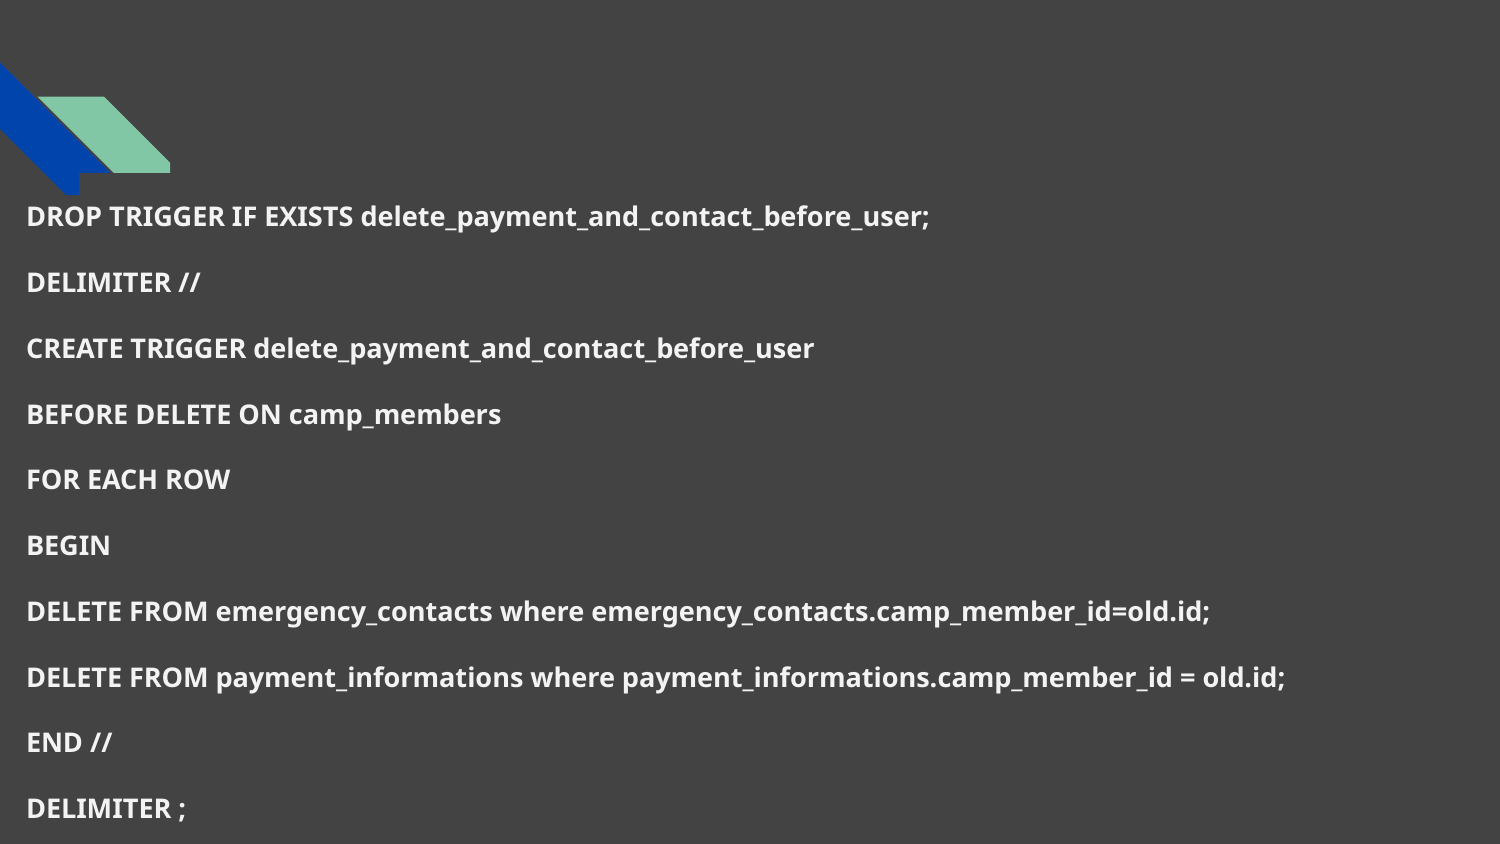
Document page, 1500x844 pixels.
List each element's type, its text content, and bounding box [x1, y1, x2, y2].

list DROP TRIGGER IF EXISTS delete_payment_and_contact_before_user; DELIMITER // CREATE TRIGGER delete_payment_and_contact_before_user BEFORE DELETE ON camp_members FOR EACH ROW BEGIN DELETE FROM emergency_contacts where emergency_contacts.camp_member_id=old.id; DELETE FROM payment_informations where payment_informations.camp_member_id = old.id; END // DELIMITER ; [11, 53, 1500, 844]
